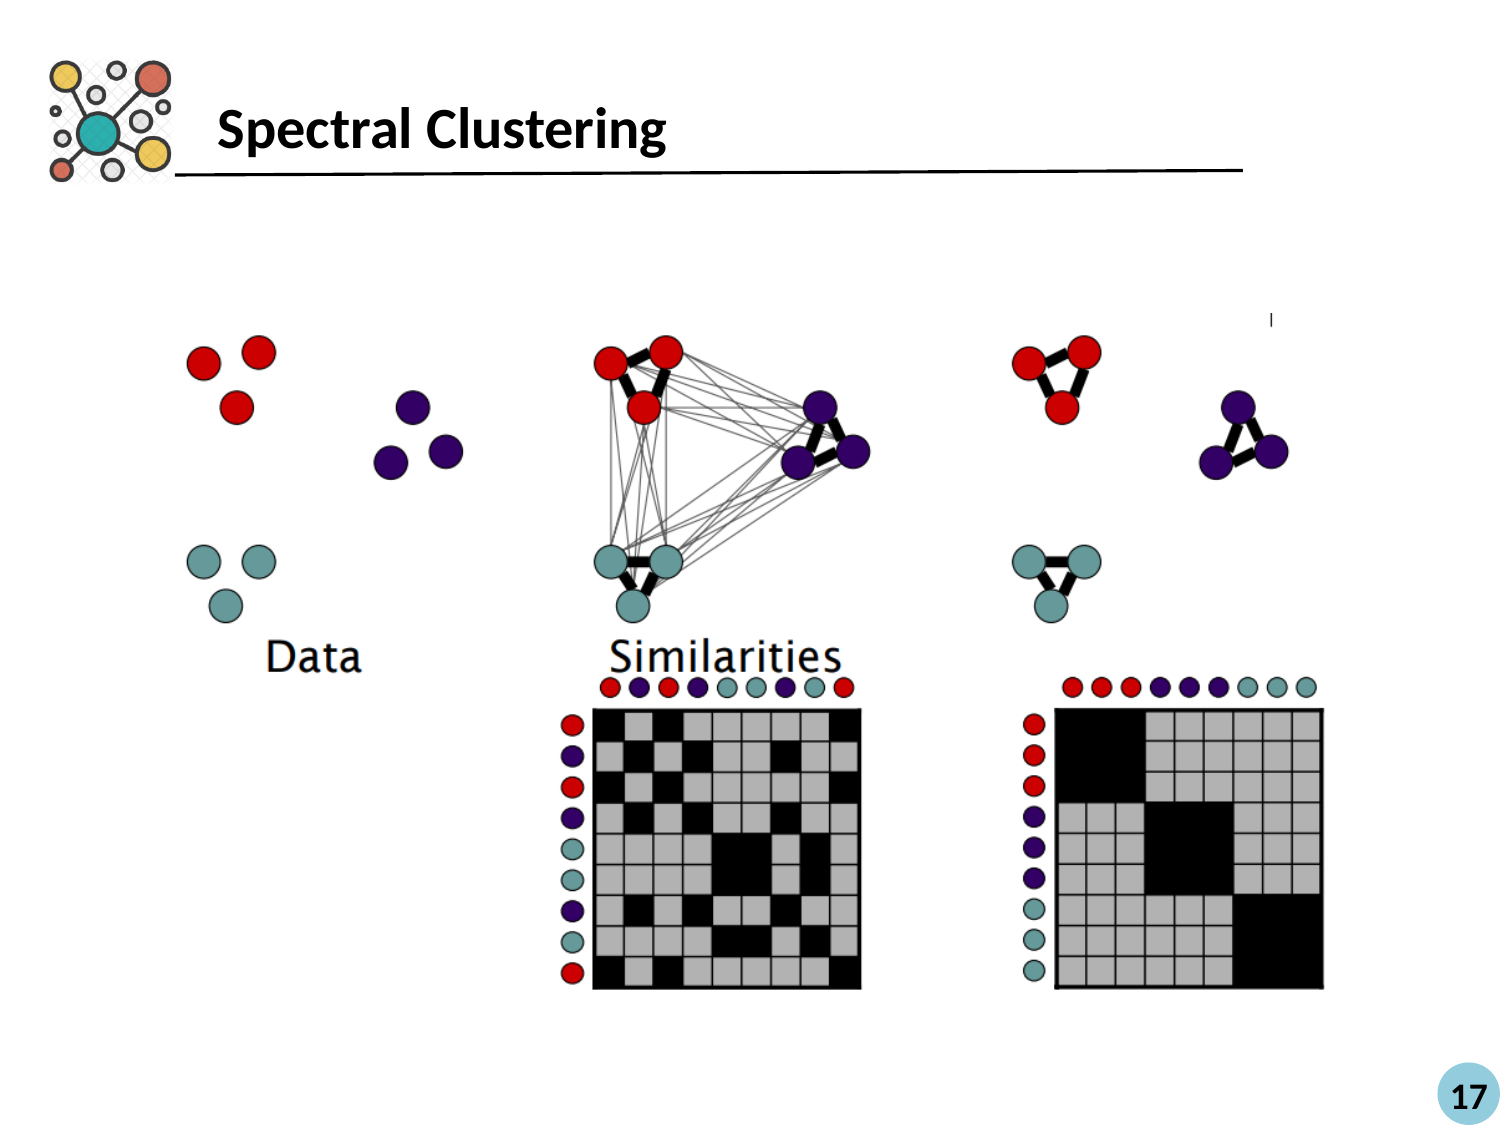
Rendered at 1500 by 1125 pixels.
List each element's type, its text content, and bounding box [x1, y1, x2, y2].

picture [161, 313, 1339, 1001]
text_box 17 [1434, 1064, 1500, 1125]
text_box Spectral Clustering [203, 83, 683, 168]
picture [45, 55, 176, 186]
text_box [174, 170, 1244, 176]
text_box [1453, 1060, 1484, 1064]
